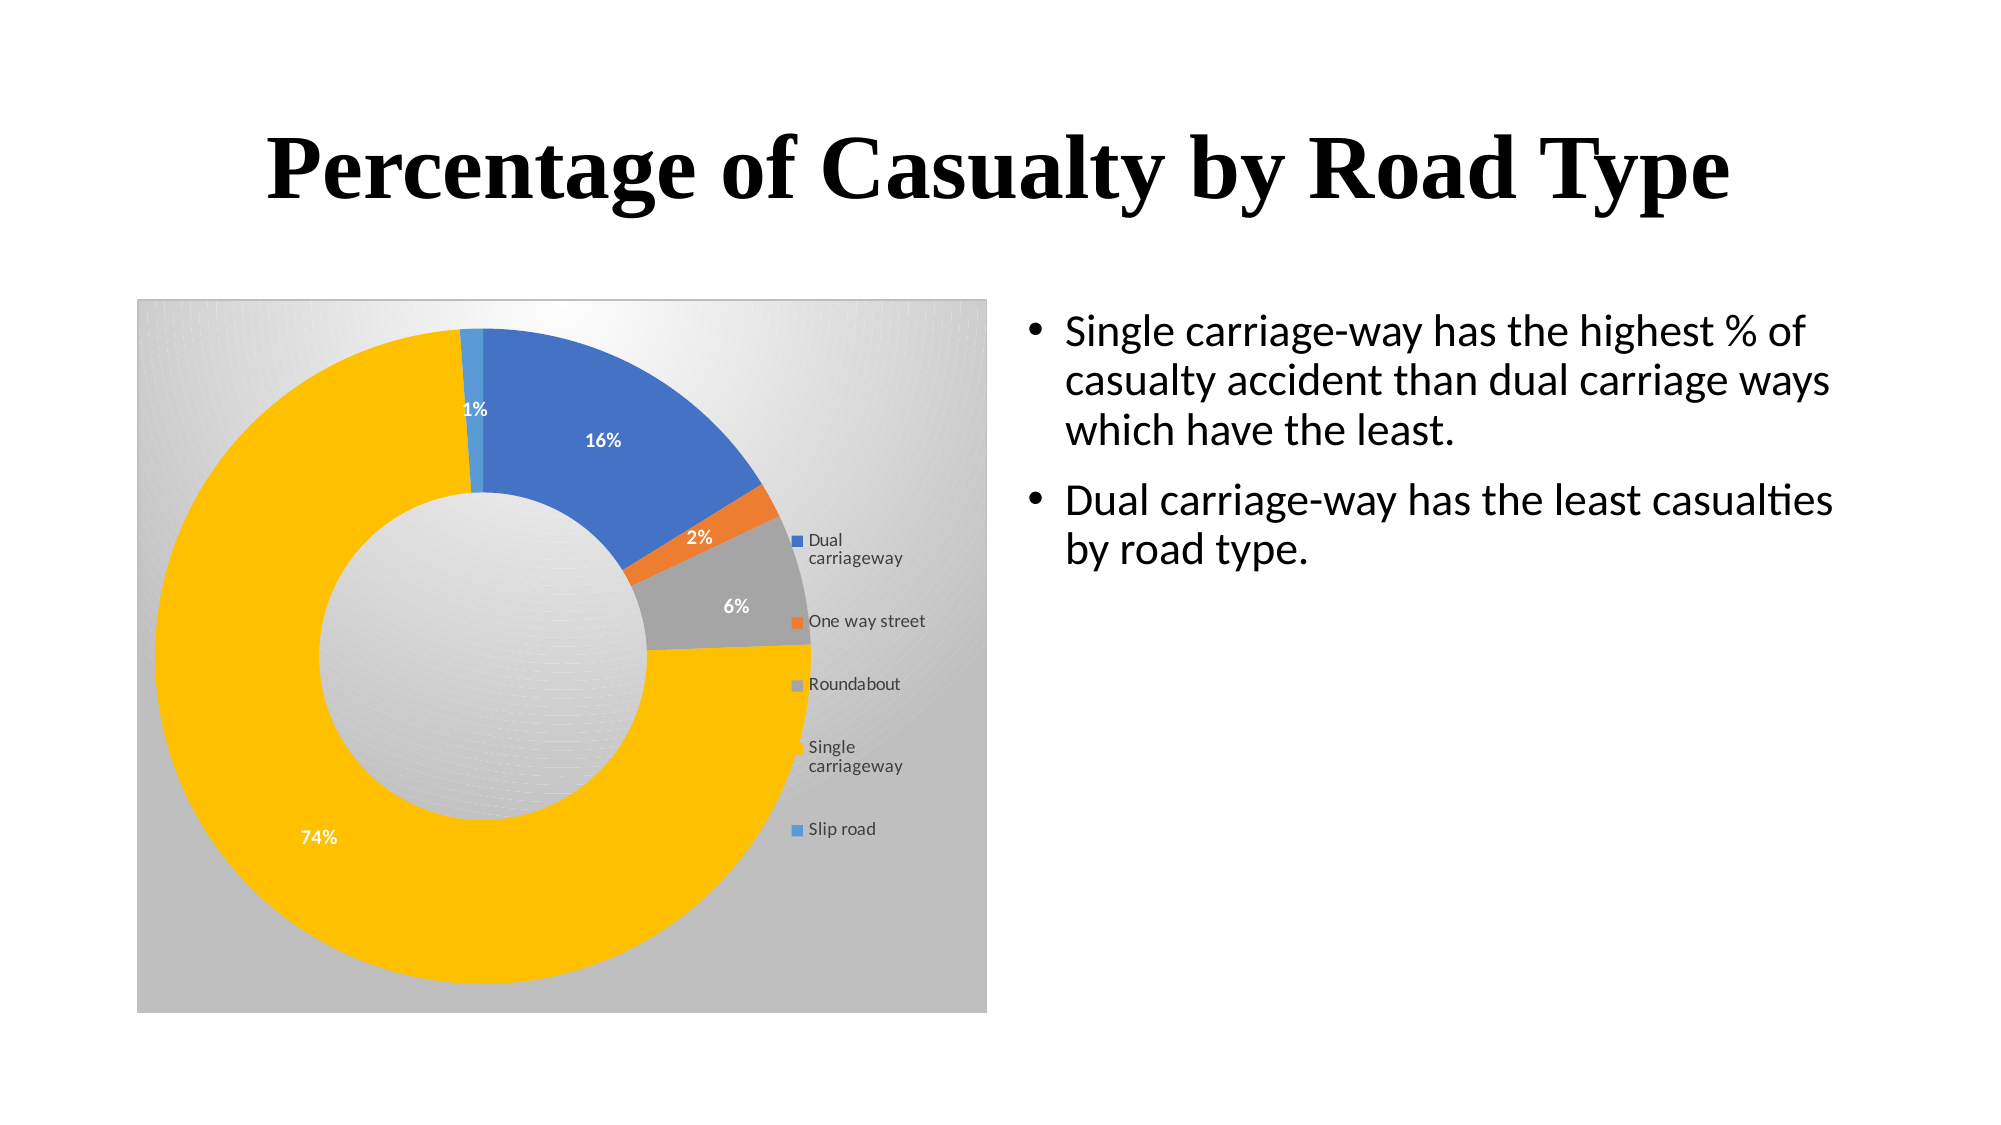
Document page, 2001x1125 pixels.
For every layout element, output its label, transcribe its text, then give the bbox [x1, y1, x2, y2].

chart [137, 299, 988, 1014]
list Single carriage-way has the highest % of casualty accident than dual carriage ways which have the least. Dual carriage-way has the least casualties by road type. [1012, 299, 1863, 1014]
title Percentage of Casualty by Road Type [137, 59, 1863, 278]
